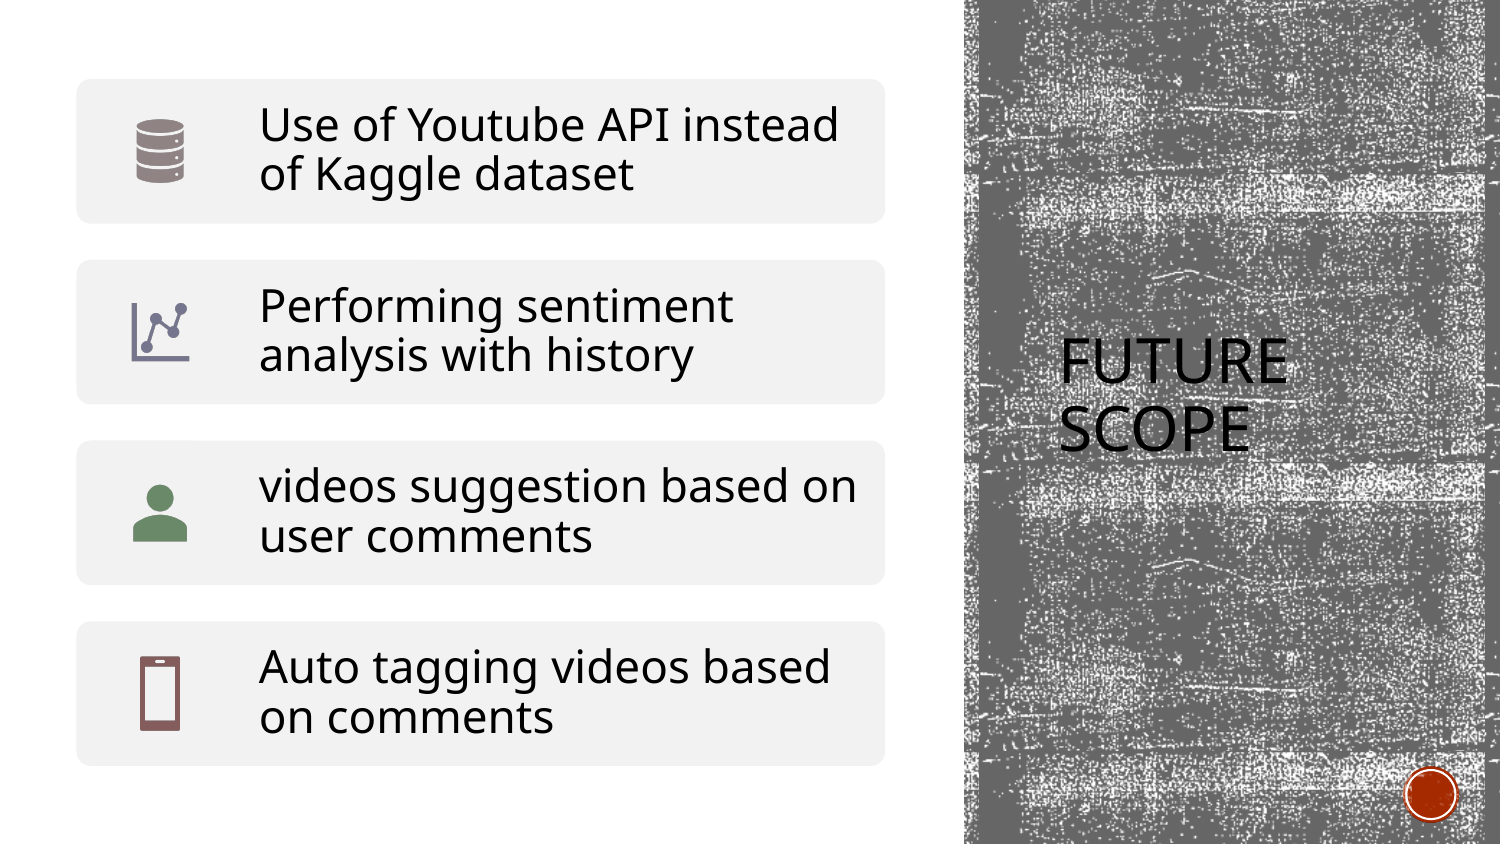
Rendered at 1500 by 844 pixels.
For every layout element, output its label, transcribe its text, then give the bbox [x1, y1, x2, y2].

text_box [78, 81, 884, 765]
title Future SCOPe [1043, 78, 1418, 716]
text_box [963, 0, 1500, 844]
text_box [1405, 768, 1457, 822]
